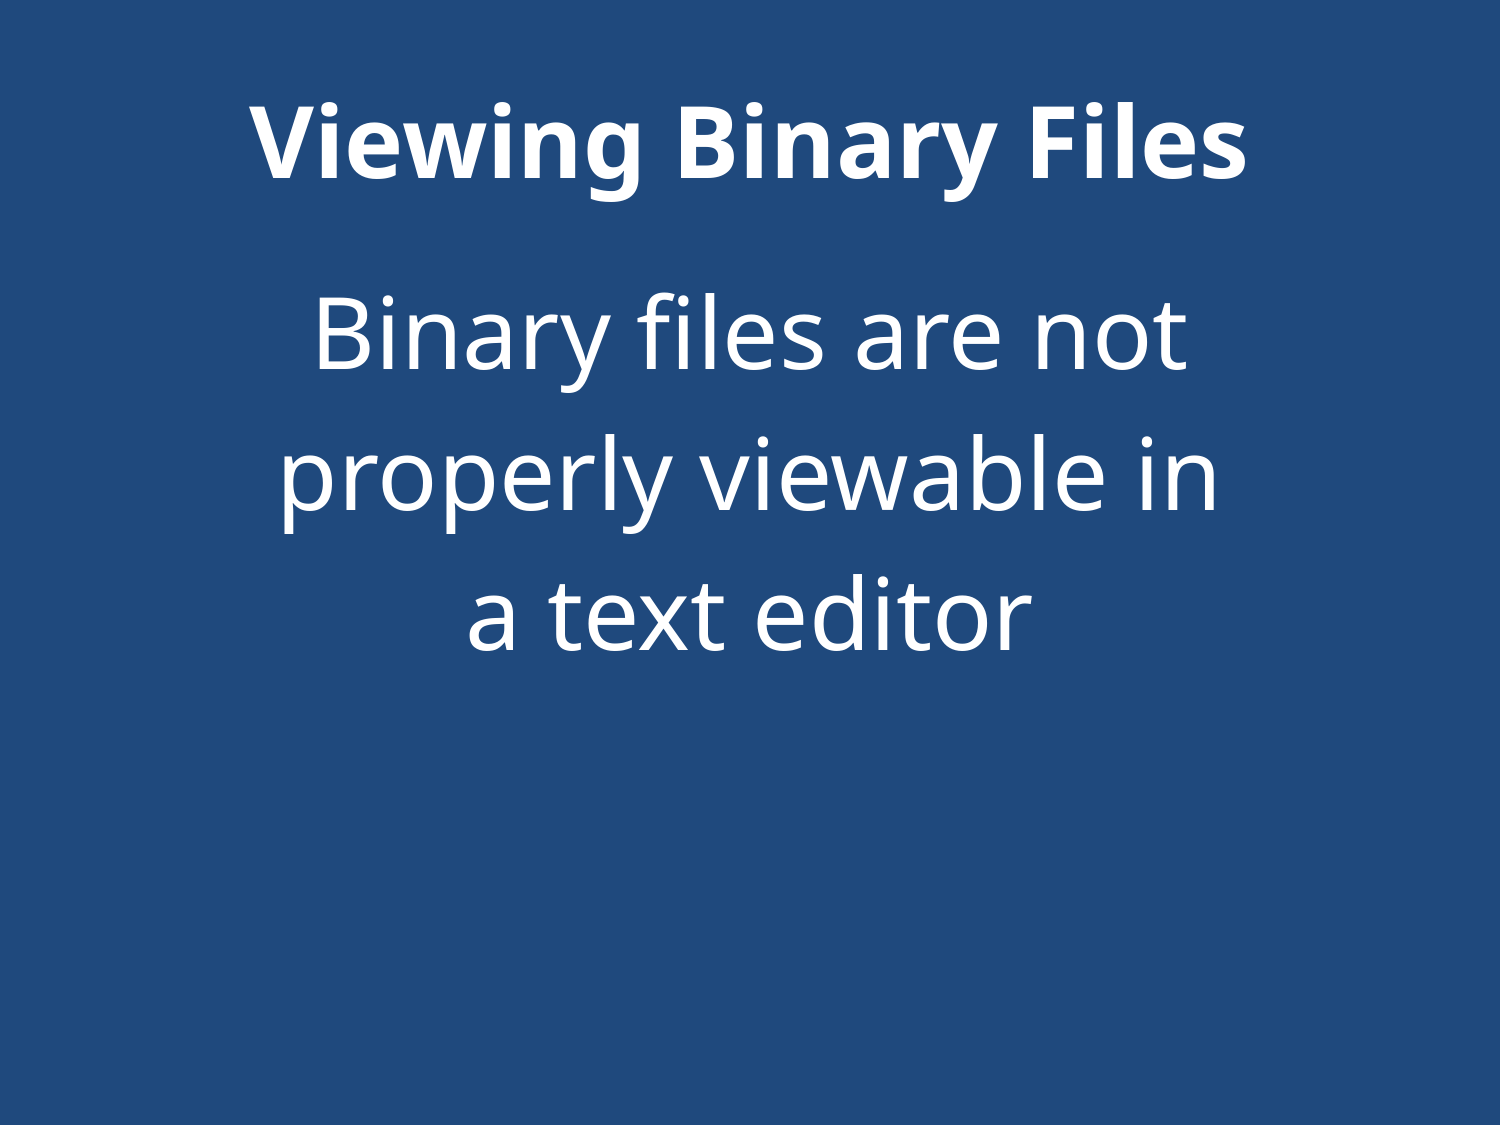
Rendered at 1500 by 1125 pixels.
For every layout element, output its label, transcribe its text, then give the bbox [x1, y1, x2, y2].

list Binary files are not properly viewable in a text editor [75, 262, 1425, 1005]
title Viewing Binary Files [75, 45, 1425, 233]
